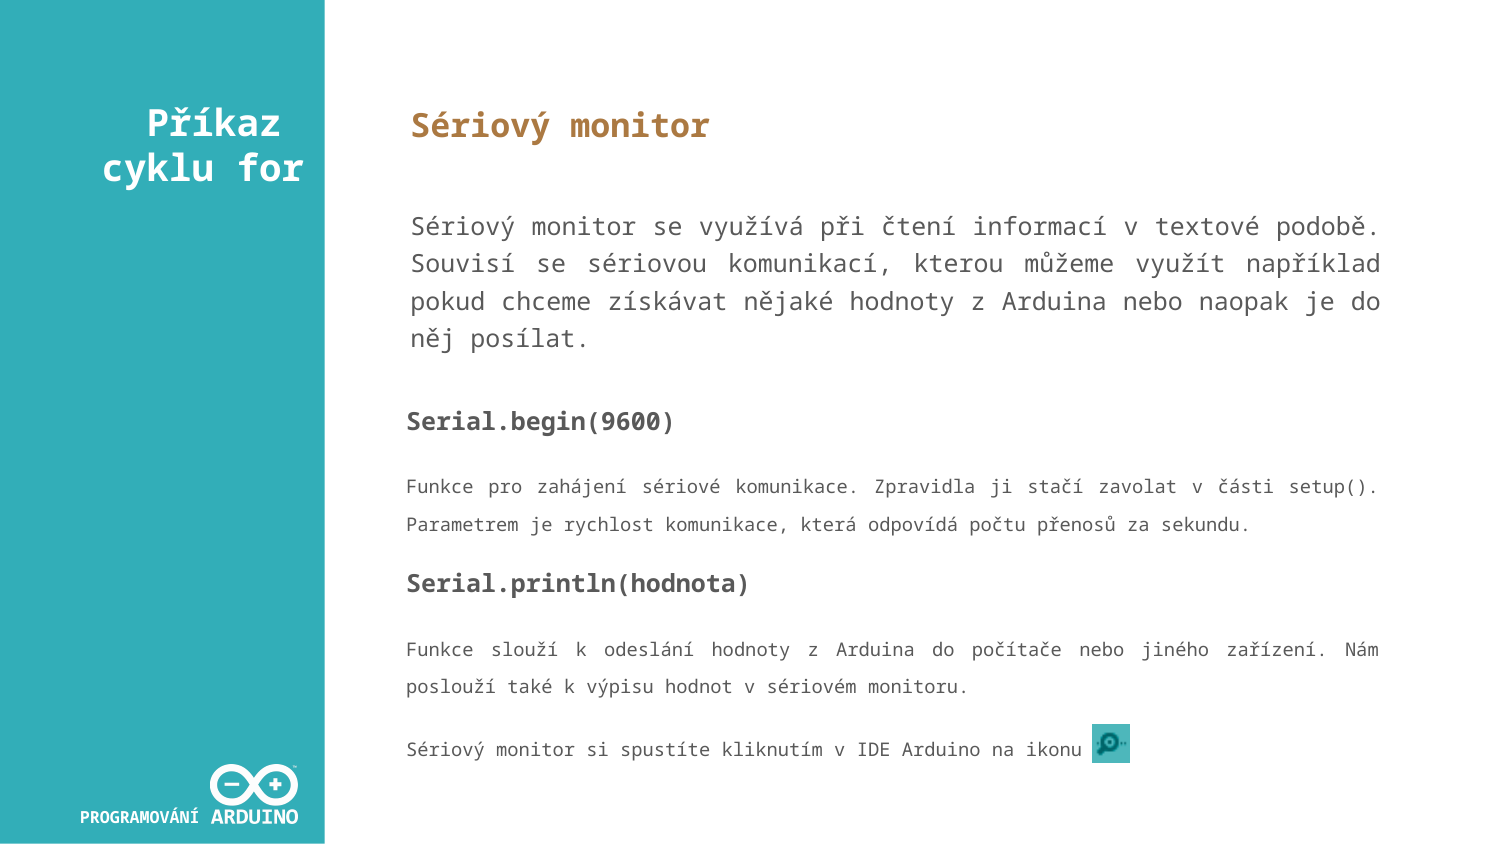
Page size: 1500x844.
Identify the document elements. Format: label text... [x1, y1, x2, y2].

text_box Sériový monitor [395, 97, 1376, 152]
text_box [0, 0, 327, 844]
text_box Příkaz cyklu for [0, 91, 319, 328]
picture [1092, 723, 1130, 763]
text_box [64, 764, 298, 836]
text_box Serial.begin(9600) Funkce pro zahájení sériové komunikace. Zpravidla ji stačí zavolat v části setup(). Parametrem je rychlost komunikace, která odpovídá počtu přenosů za sekundu. Serial.println(hodnota) Funkce slouží k odeslání hodnoty z Arduina do počítače nebo jiného zařízení. Nám poslouží také k výpisu hodnot v sériovém monitoru. Sériový monitor si spustíte kliknutím v IDE Arduino na ikonu [391, 390, 1393, 768]
text_box Sériový monitor se využívá při čtení informací v textové podobě. Souvisí se sériovou komunikací, kterou můžeme využít například pokud chceme získávat nějaké hodnoty z Arduina nebo naopak je do něj posílat. [395, 195, 1397, 361]
